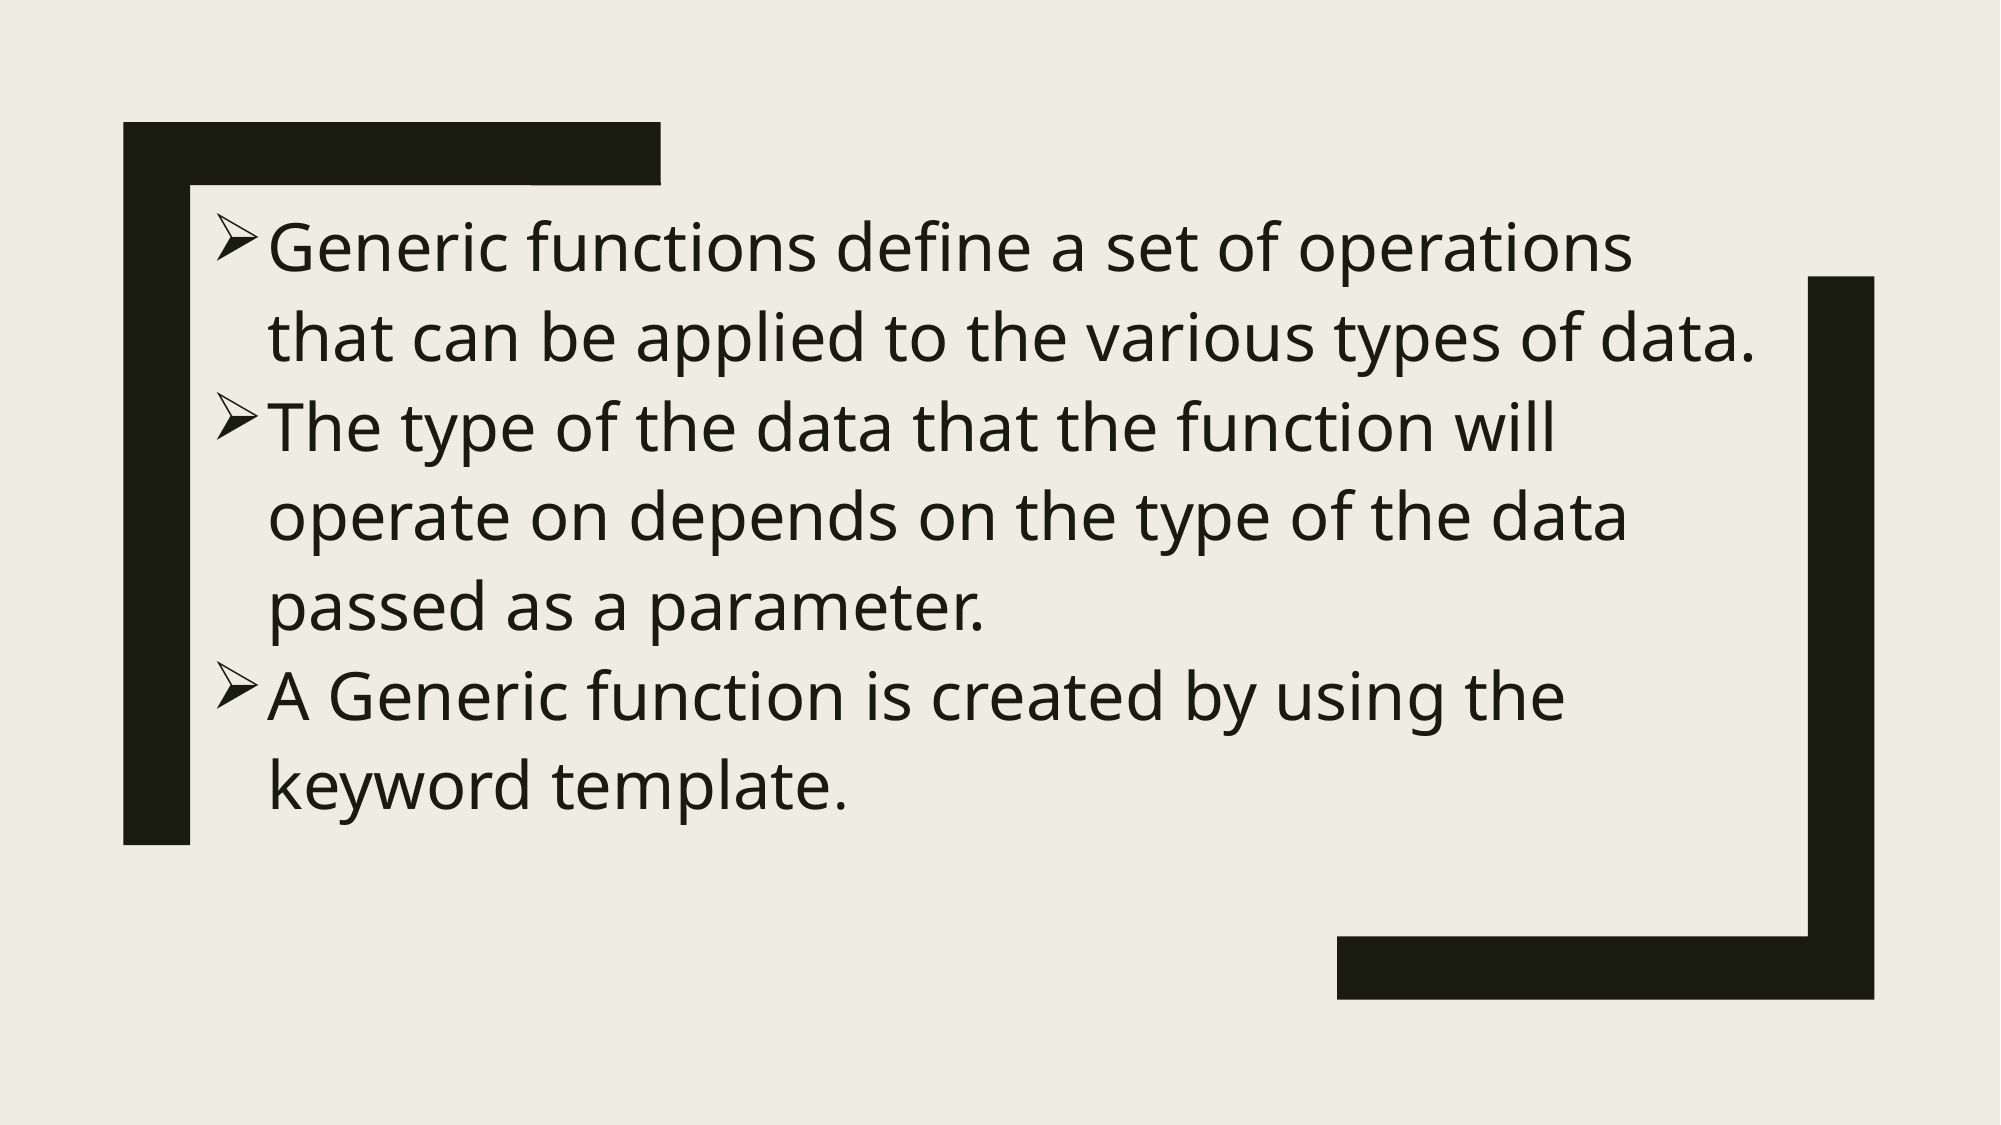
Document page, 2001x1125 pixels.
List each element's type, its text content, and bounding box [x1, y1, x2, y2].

subtitle Generic functions define a set of operations that can be applied to the various types of data. The type of the data that the function will operate on depends on the type of the data passed as a parameter. A Generic function is created by using the keyword template. [196, 188, 1794, 924]
